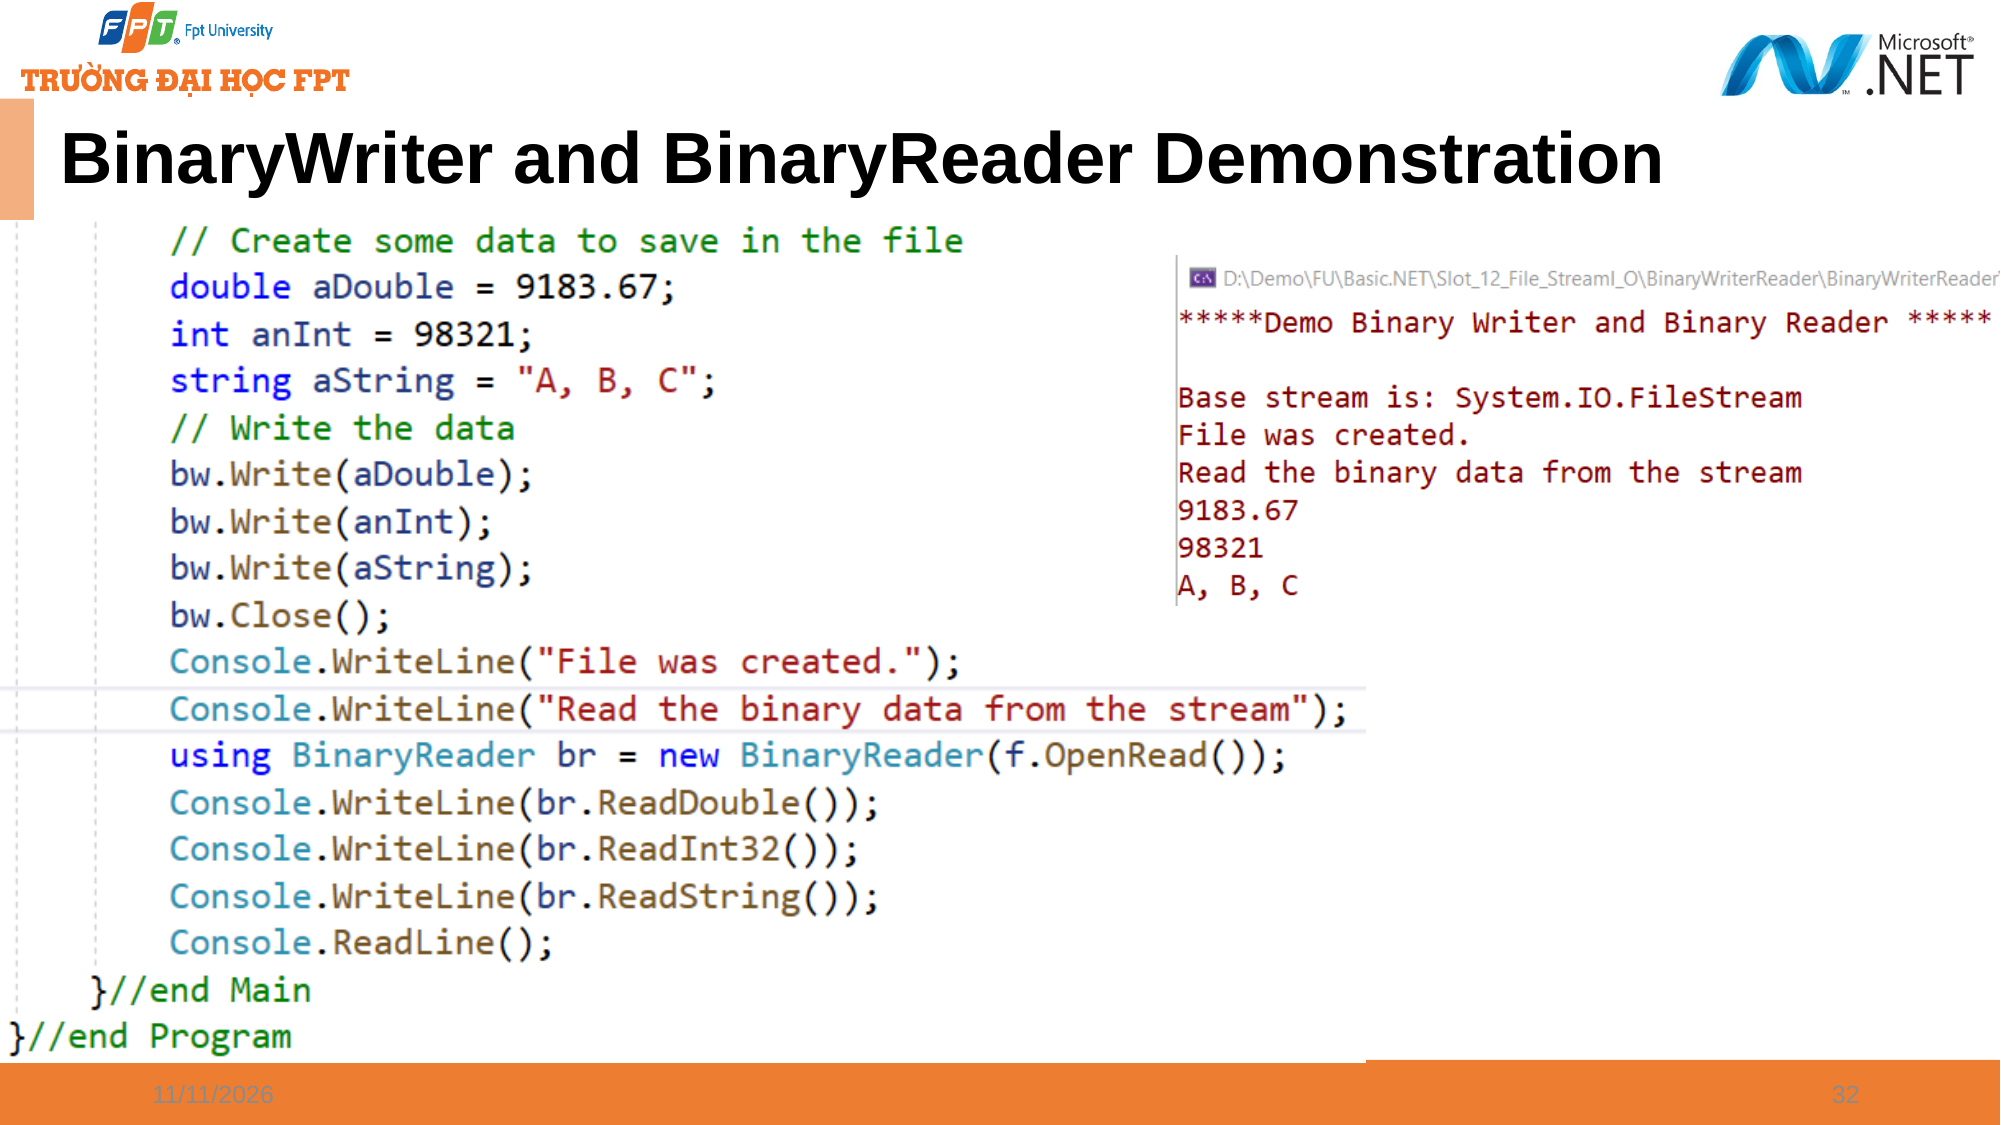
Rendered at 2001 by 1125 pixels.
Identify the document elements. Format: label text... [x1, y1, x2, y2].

picture [0, 220, 2000, 1064]
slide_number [137, 1064, 588, 1123]
slide_number 32 [1424, 1063, 1875, 1123]
title BinaryWriter and BinaryReader Demonstration [45, 112, 1945, 208]
picture [1685, 0, 2001, 129]
